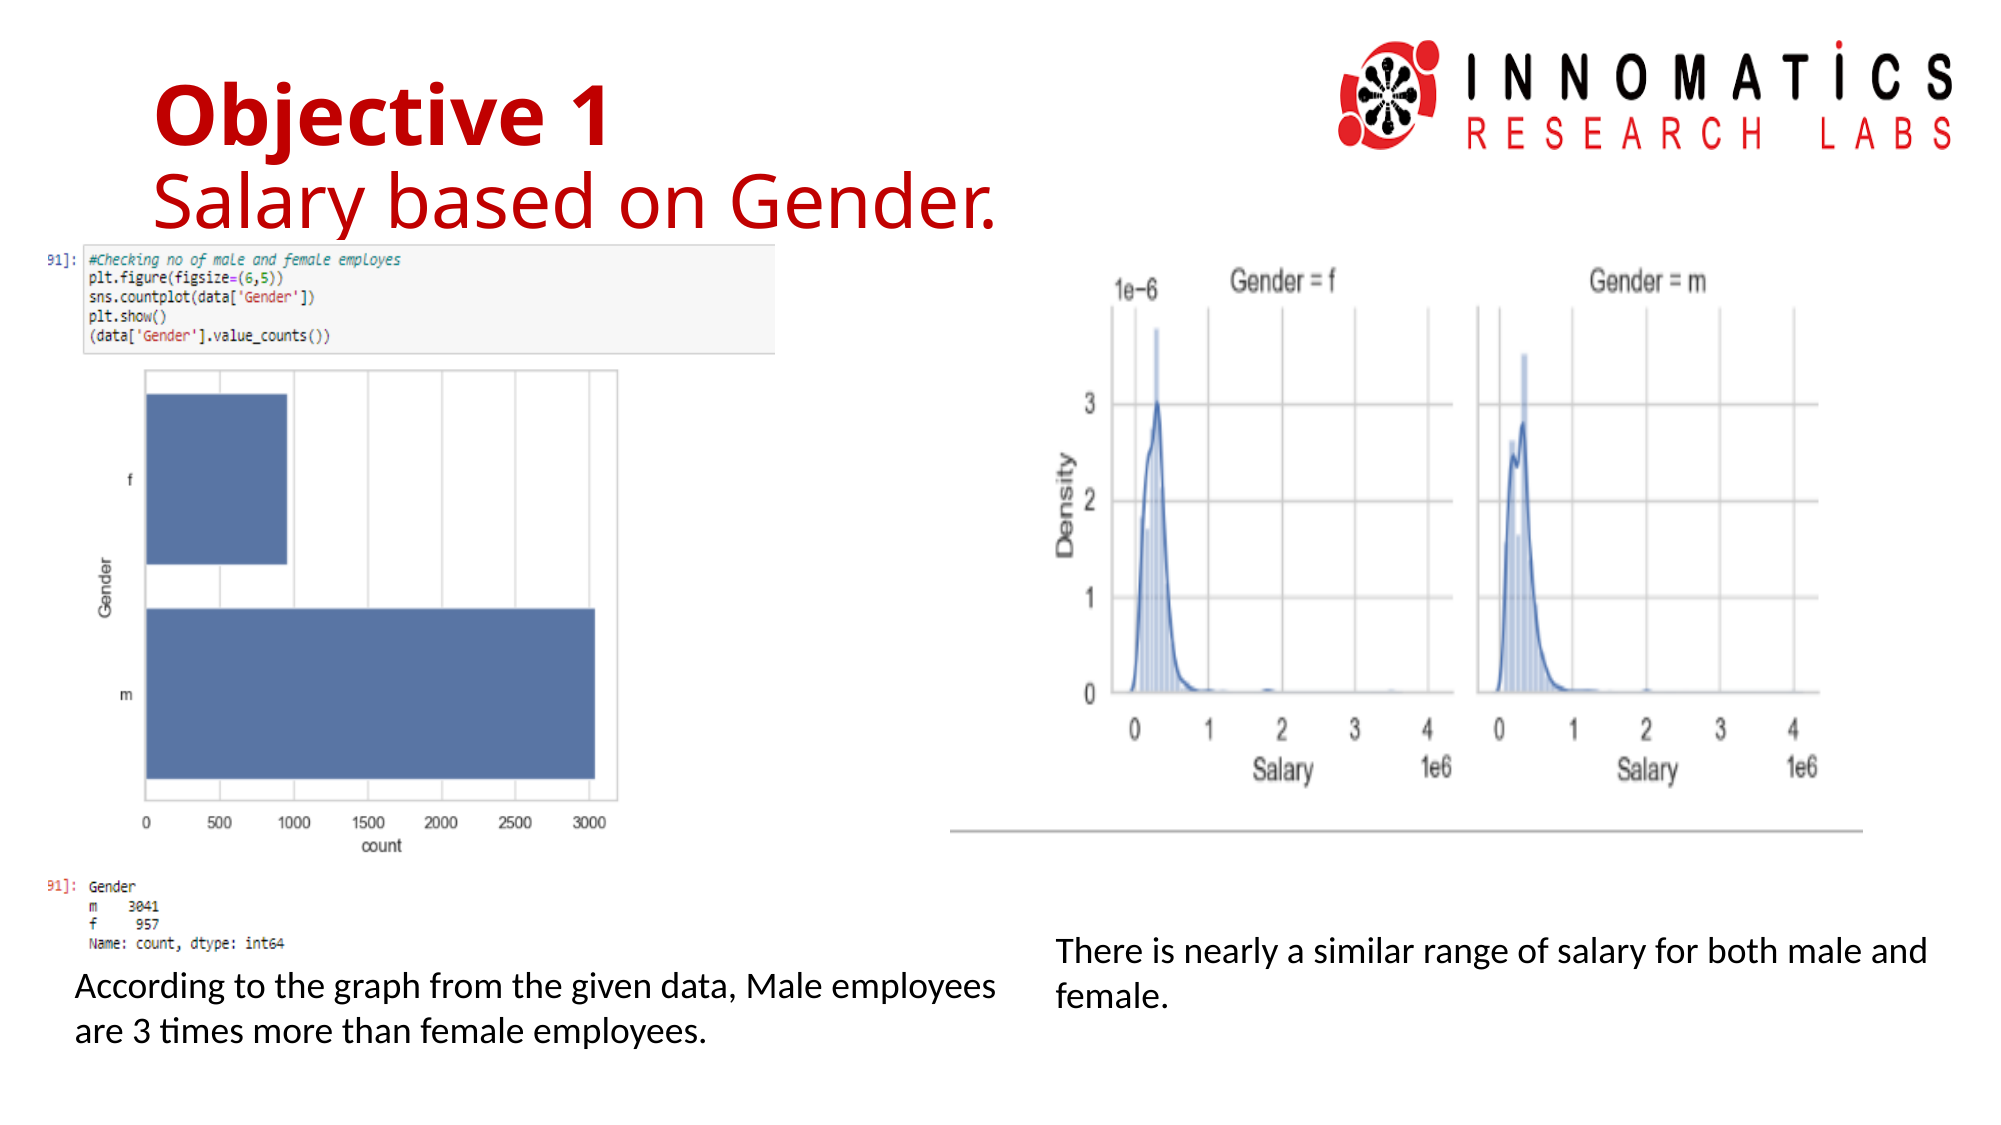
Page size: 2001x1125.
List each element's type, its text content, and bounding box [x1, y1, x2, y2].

text_box According to the graph from the given data, Male employees are 3 times more than female employees. [59, 954, 1060, 1059]
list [48, 240, 775, 955]
picture [1338, 40, 1952, 150]
picture [950, 239, 1863, 836]
text_box There is nearly a similar range of salary for both male and female. [1040, 918, 2000, 1023]
title Objective 1 Salary based on Gender. [137, 50, 1863, 268]
